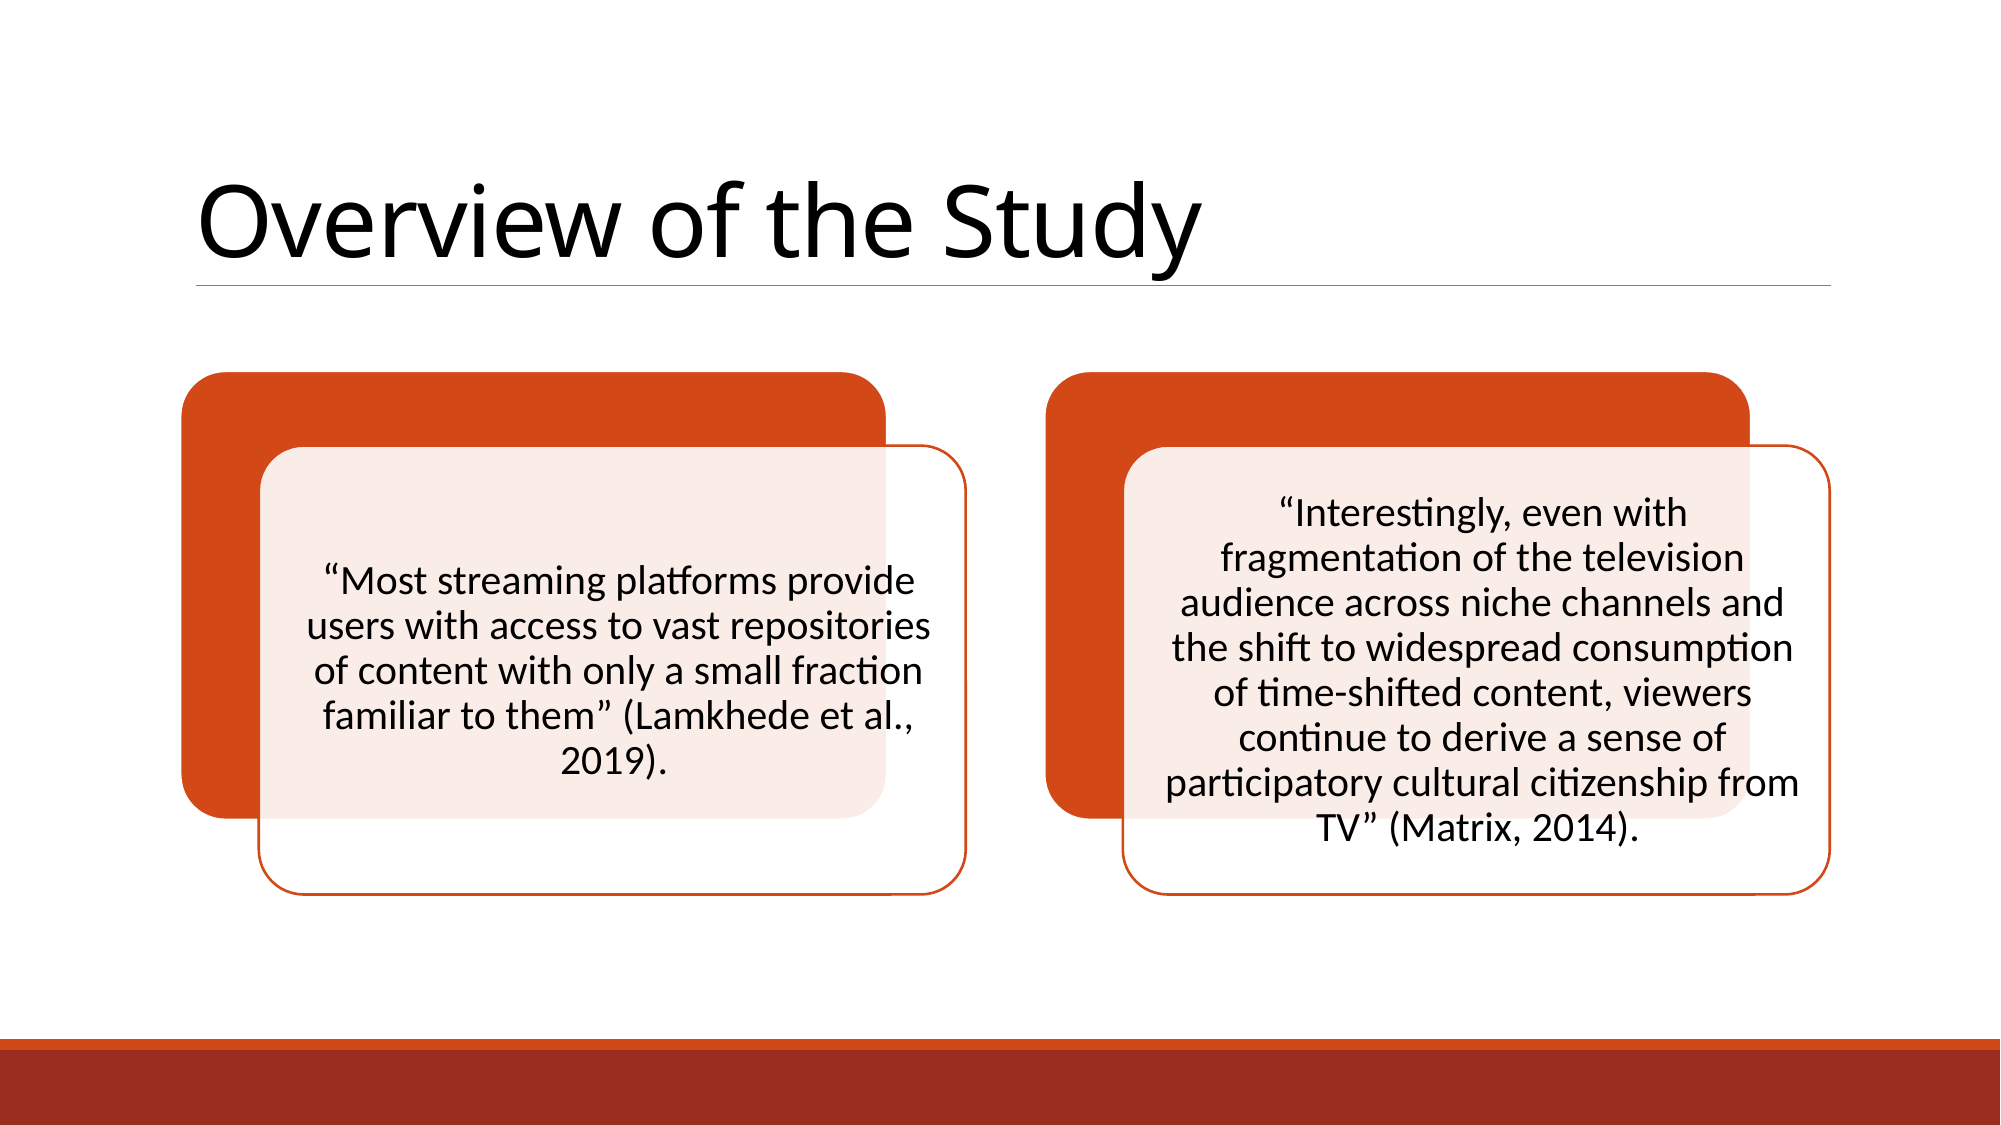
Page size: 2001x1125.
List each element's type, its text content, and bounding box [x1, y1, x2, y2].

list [179, 302, 1831, 964]
title Overview of the Study [180, 47, 1830, 285]
